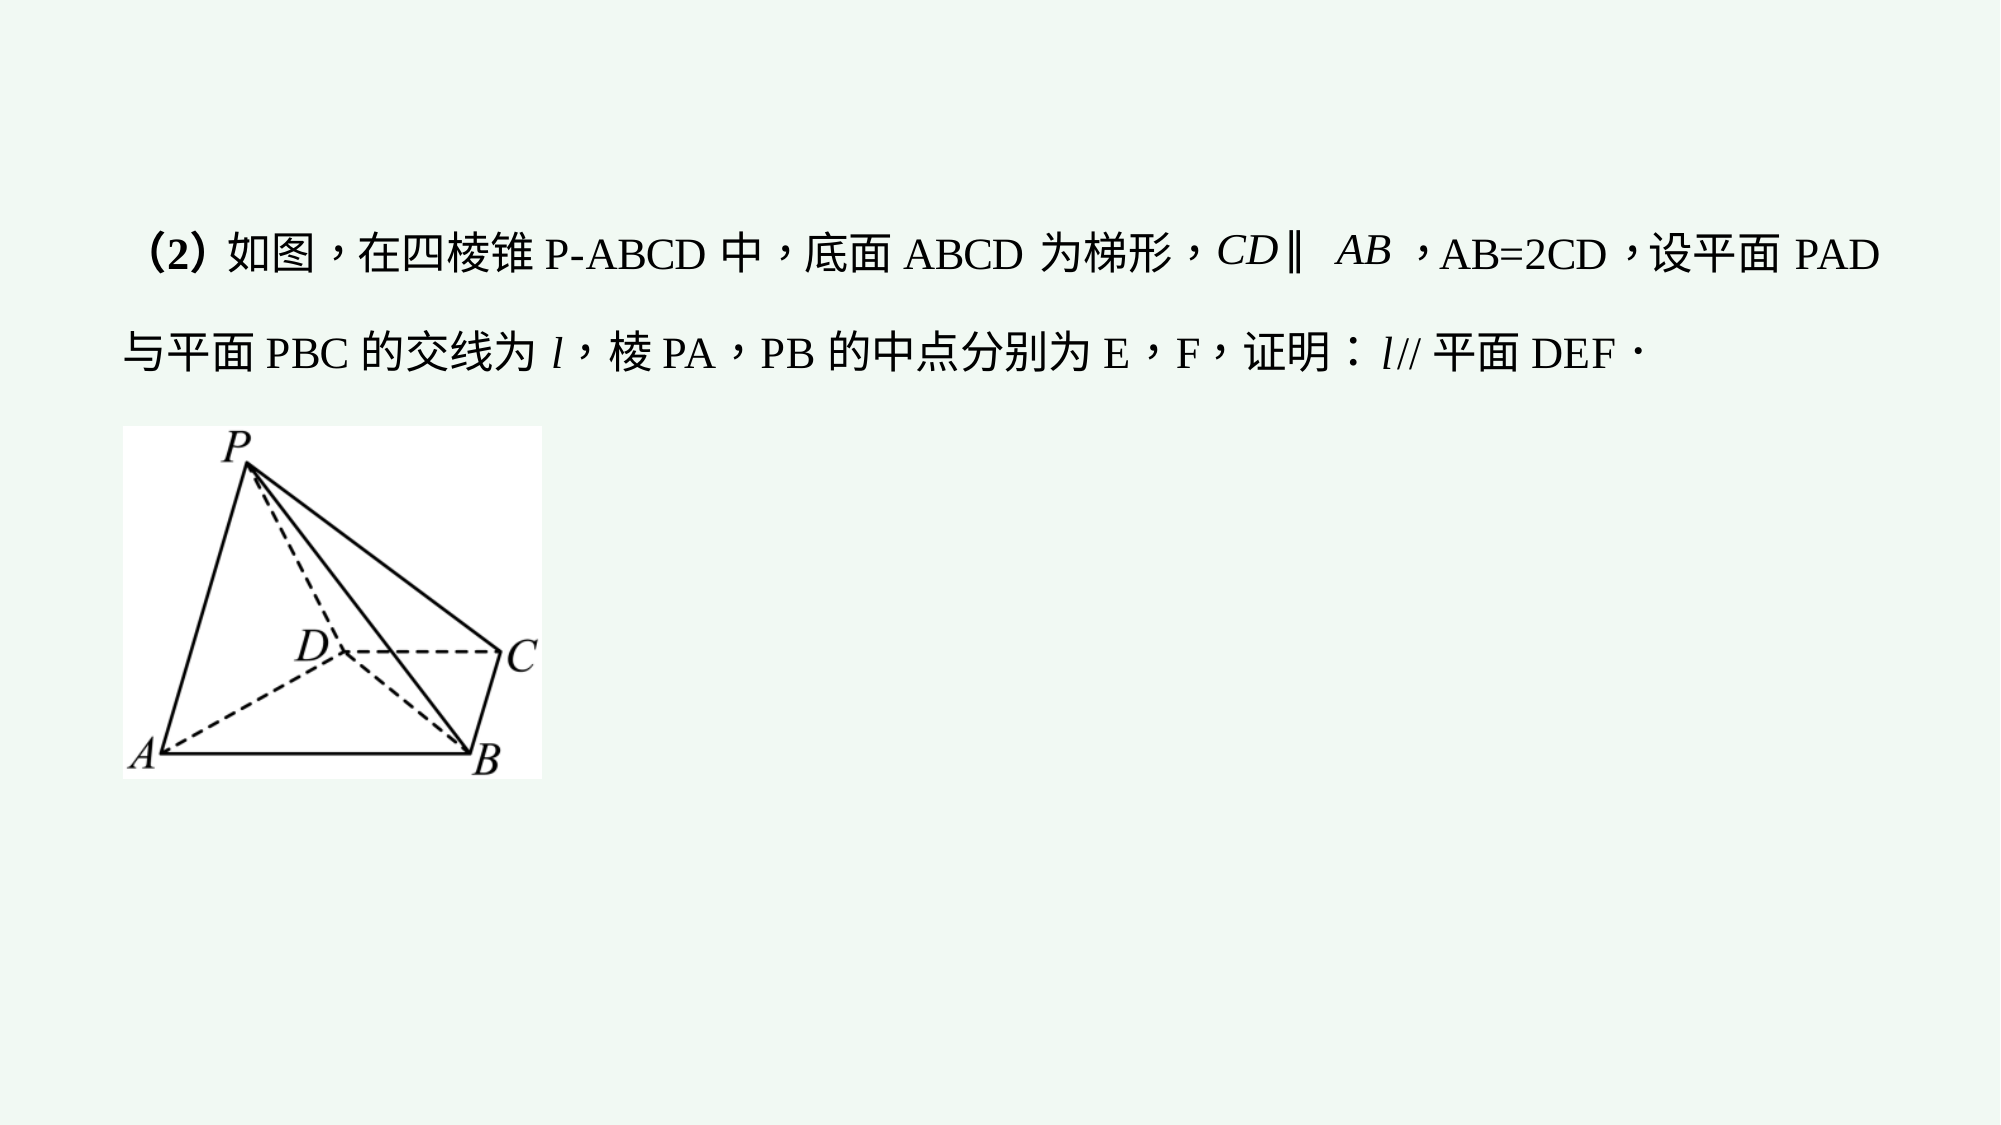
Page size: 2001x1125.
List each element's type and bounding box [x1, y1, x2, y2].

text_box [122, 202, 1881, 871]
